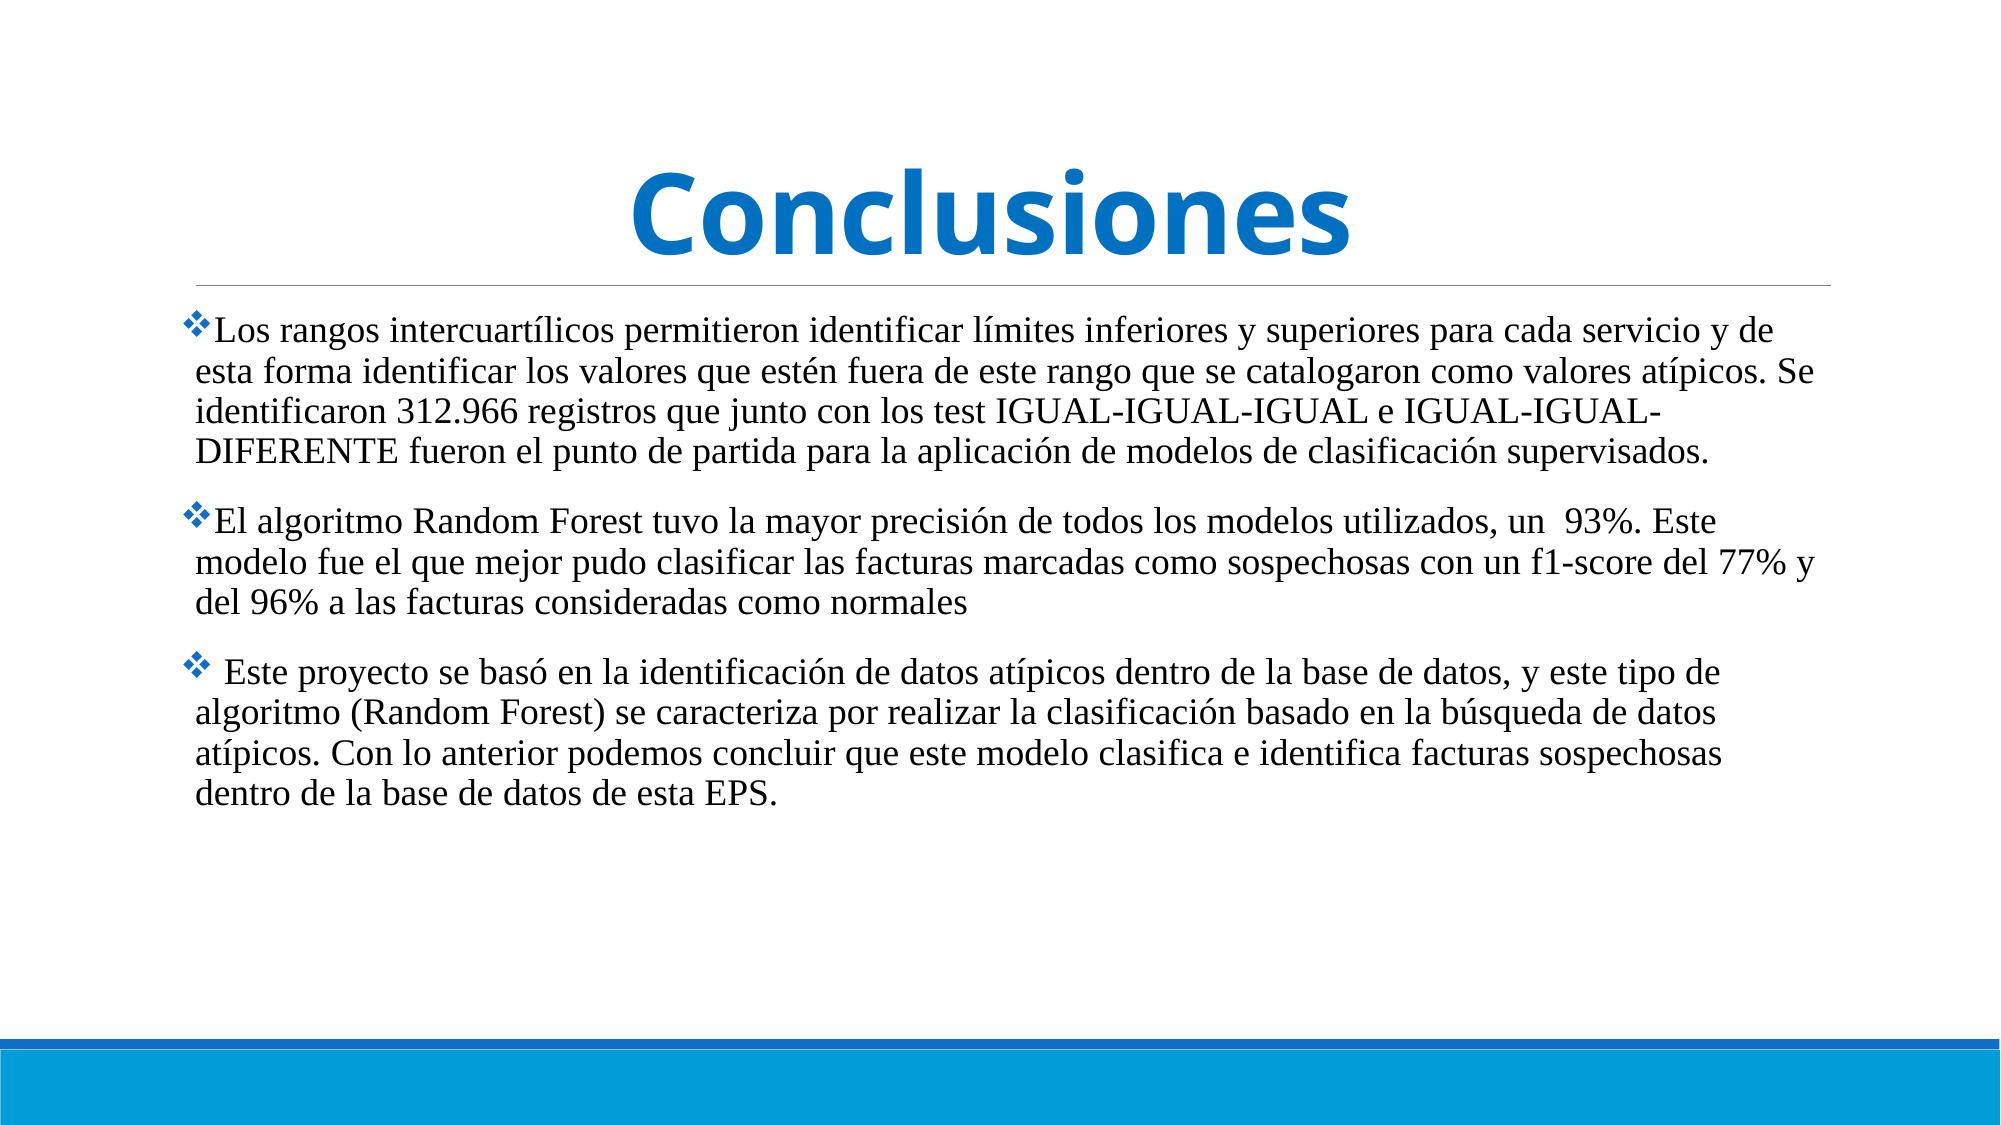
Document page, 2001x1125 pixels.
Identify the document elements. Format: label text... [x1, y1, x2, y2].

list Los rangos intercuartílicos permitieron identificar límites inferiores y superiores para cada servicio y de esta forma identificar los valores que estén fuera de este rango que se catalogaron como valores atípicos. Se identificaron 312.966 registros que junto con los test IGUAL-IGUAL-IGUAL e IGUAL-IGUAL-DIFERENTE fueron el punto de partida para la aplicación de modelos de clasificación supervisados. El algoritmo Random Forest tuvo la mayor precisión de todos los modelos utilizados, un 93%. Este modelo fue el que mejor pudo clasificar las facturas marcadas como sospechosas con un f1-score del 77% y del 96% a las facturas consideradas como normales Este proyecto se basó en la identificación de datos atípicos dentro de la base de datos, y este tipo de algoritmo (Random Forest) se caracteriza por realizar la clasificación basado en la búsqueda de datos atípicos. Con lo anterior podemos concluir que este modelo clasifica e identifica facturas sospechosas dentro de la base de datos de esta EPS. [180, 302, 1830, 963]
title Conclusiones [179, 47, 1830, 285]
